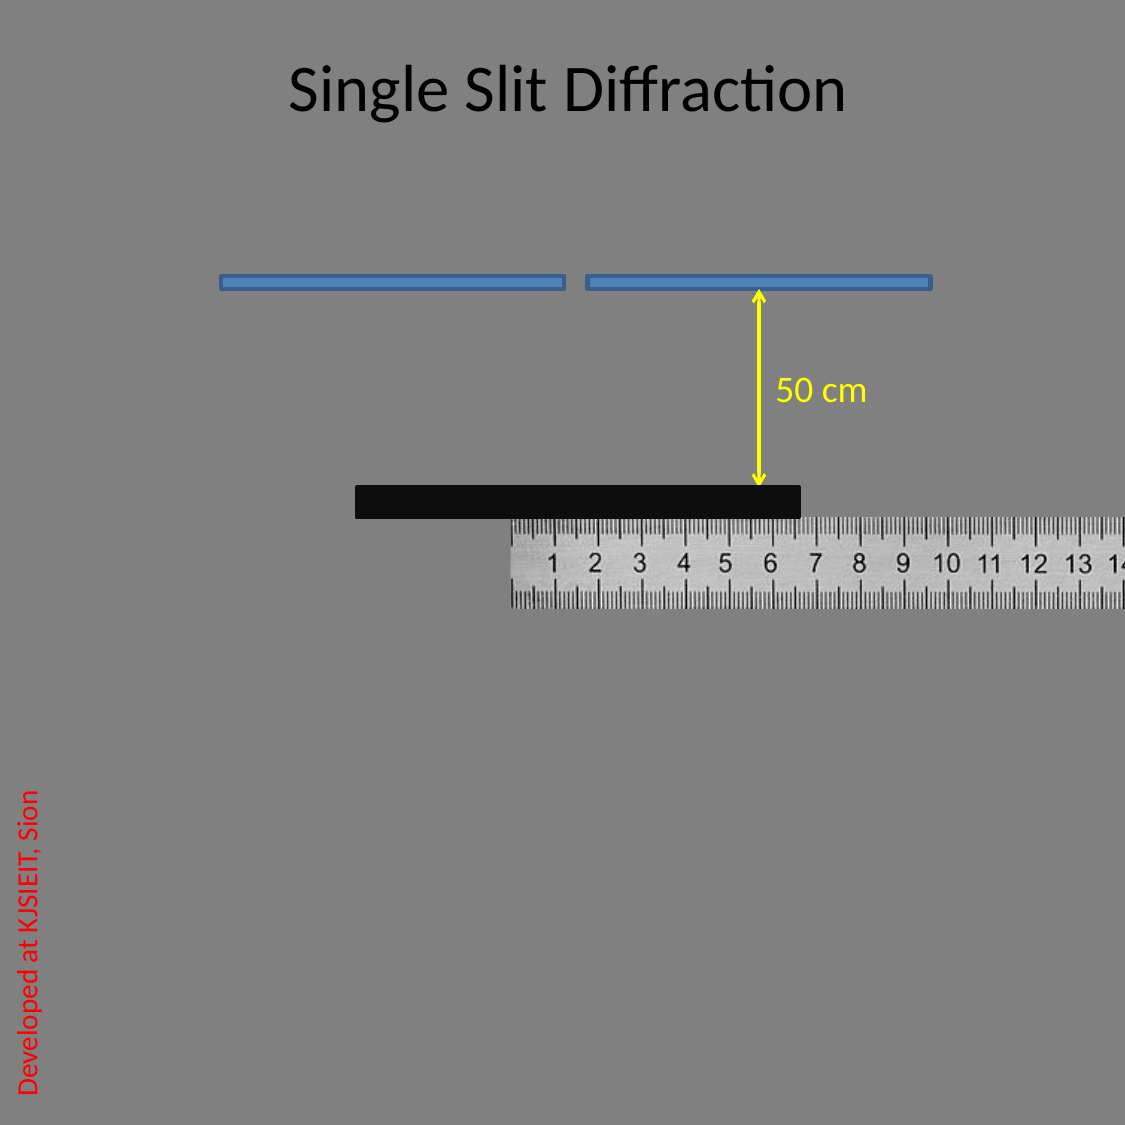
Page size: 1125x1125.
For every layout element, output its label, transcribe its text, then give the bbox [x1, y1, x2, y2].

text_box Single Slit Diffraction [112, 37, 1025, 133]
text_box [585, 274, 933, 291]
text_box Developed at KJSIEIT, Sion [0, 749, 67, 1112]
text_box 50 cm [764, 357, 888, 418]
picture [356, 487, 1125, 609]
text_box [219, 274, 566, 291]
